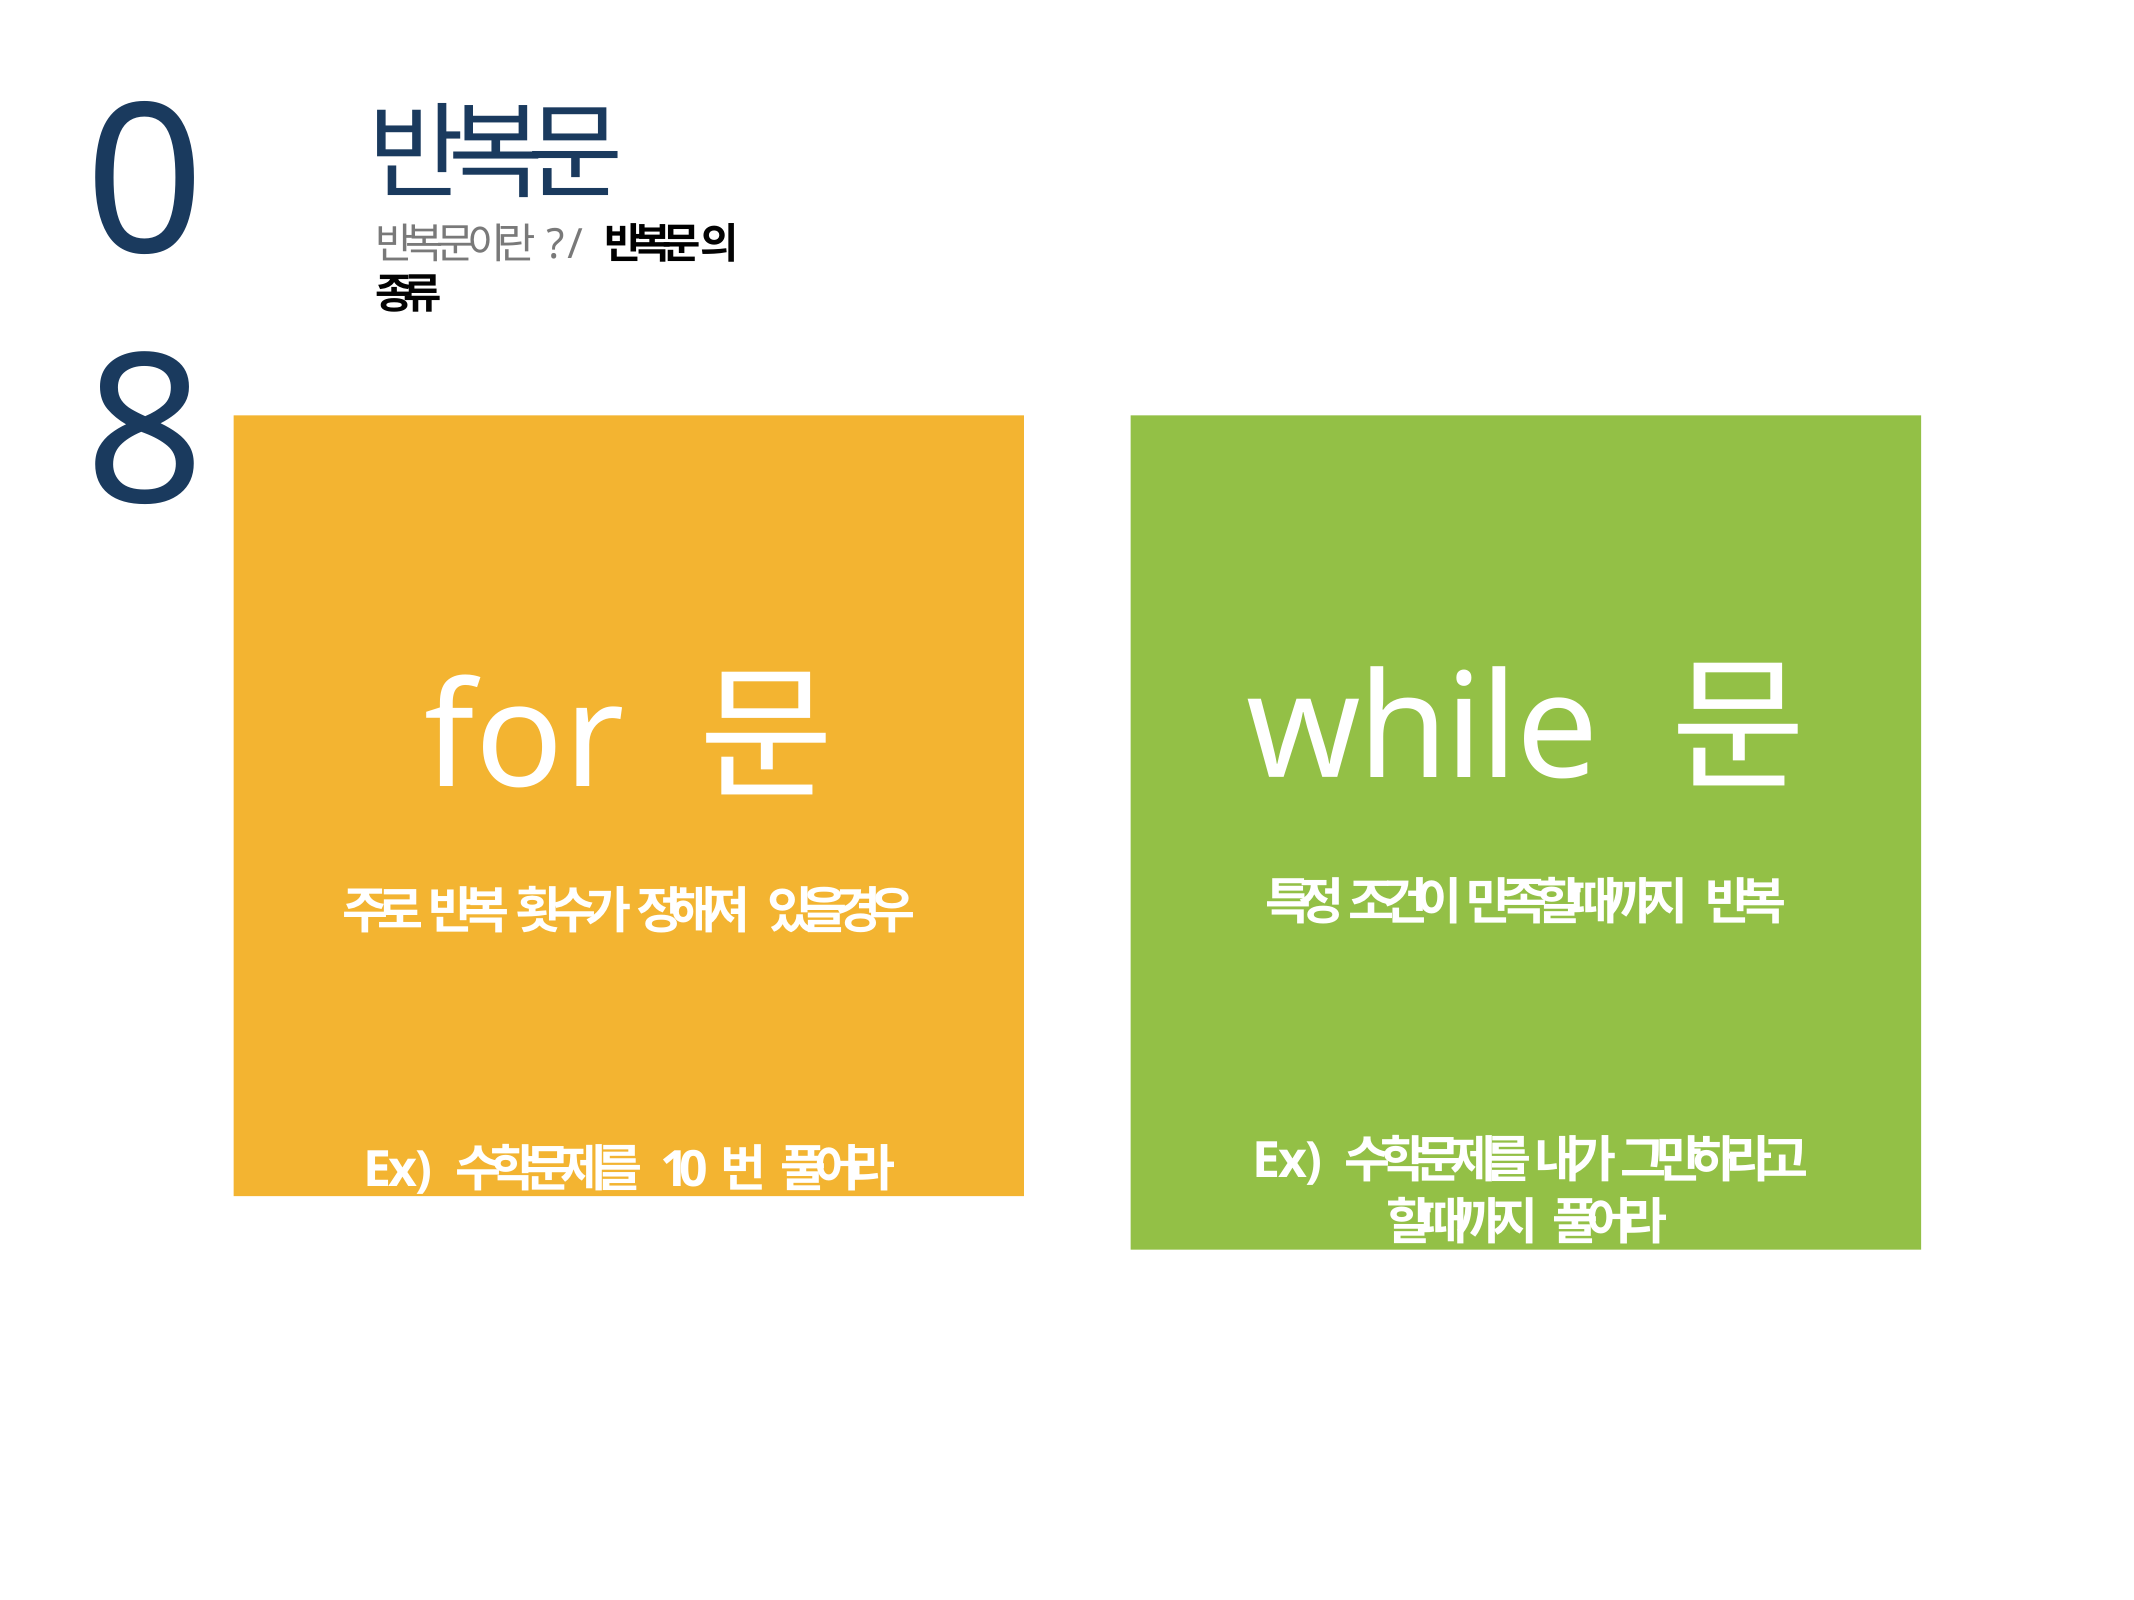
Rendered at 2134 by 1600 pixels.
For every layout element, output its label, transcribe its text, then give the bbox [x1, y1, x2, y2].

text_box 반복문 반복문이란? / 반복문의 종류 [366, 85, 801, 317]
text_box while 문 특정 조건이 만족할때까지 반복 Ex) 수학문제를 내가 그만하라고 할때까지 풀어라 [1130, 415, 1922, 1250]
text_box for 문 주로 반복 횟수가 정해져 있을경우 Ex) 수학문제를 10번 풀어라 [233, 415, 1024, 1197]
text_box 08 [83, 43, 332, 544]
